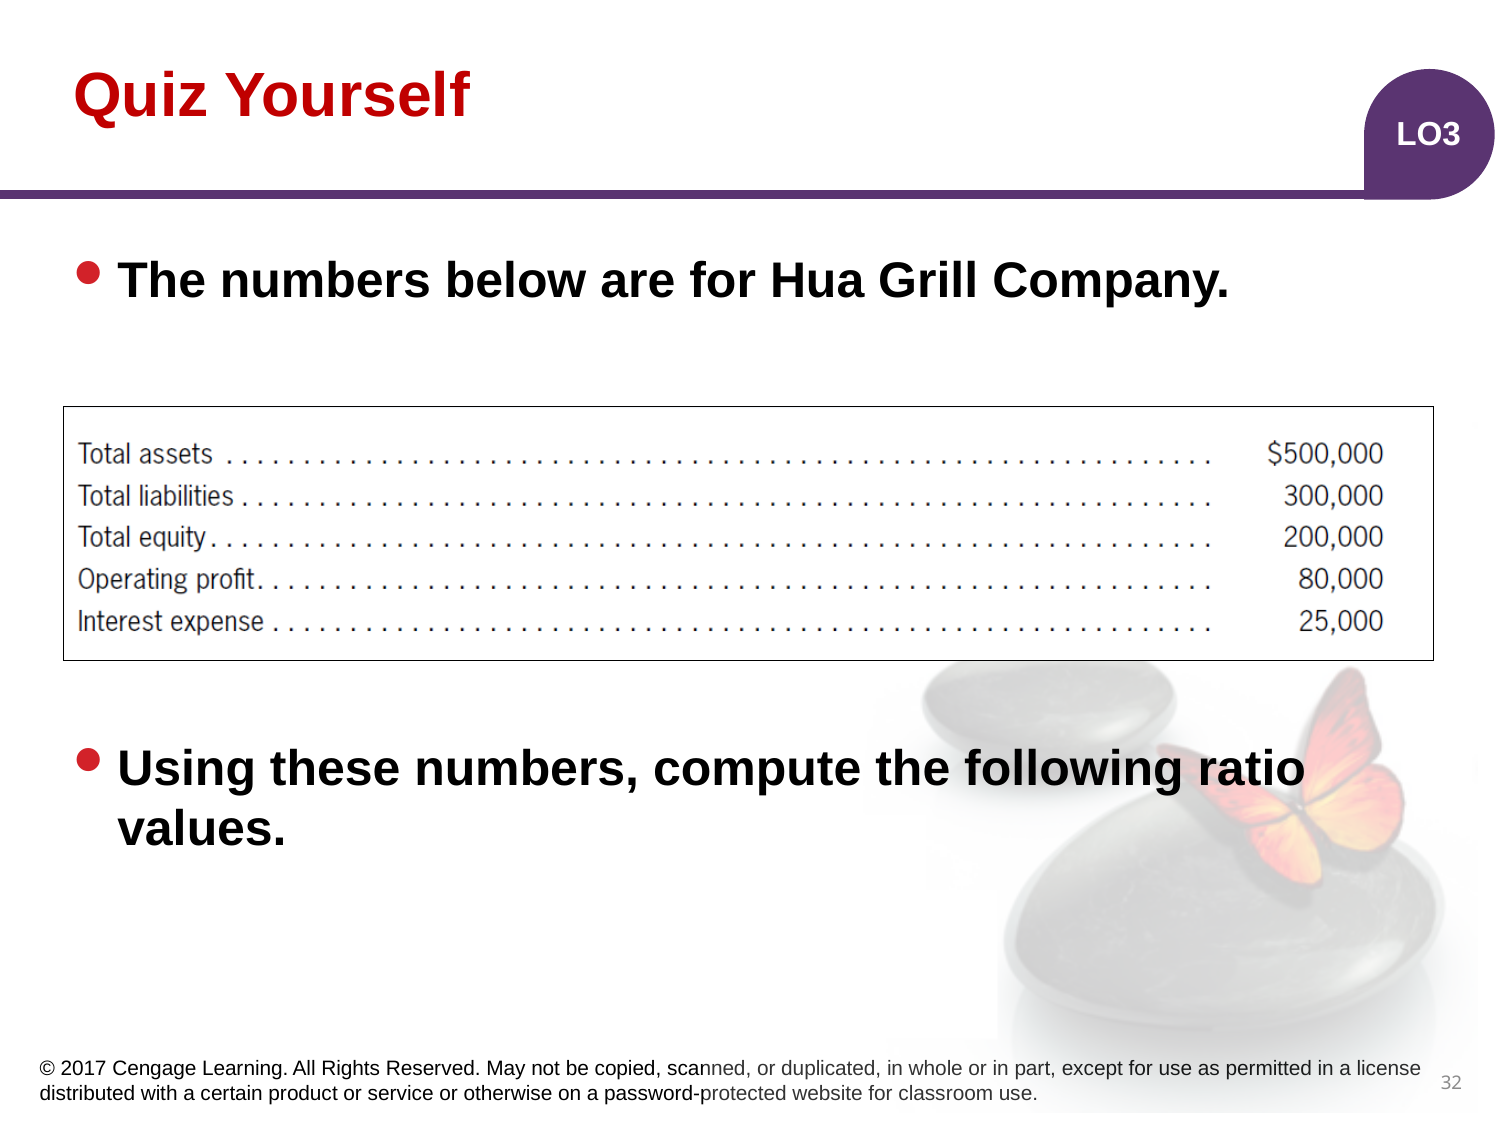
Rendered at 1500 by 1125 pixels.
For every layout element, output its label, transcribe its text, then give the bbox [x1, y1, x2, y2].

picture [886, 1089, 892, 1100]
picture [819, 1085, 829, 1100]
picture [1021, 1089, 1031, 1100]
picture [719, 1089, 729, 1100]
picture [965, 1089, 975, 1100]
picture [914, 1089, 934, 1100]
picture [976, 1089, 991, 1100]
picture [980, 1064, 986, 1075]
picture [63, 406, 1435, 661]
picture [808, 1089, 818, 1100]
picture [936, 1064, 946, 1075]
picture [836, 1064, 847, 1075]
picture [712, 1064, 721, 1075]
picture [936, 1089, 945, 1100]
title Quiz Yourself [58, 40, 1365, 152]
picture [875, 1089, 885, 1100]
picture [782, 1060, 791, 1075]
picture [1084, 1064, 1093, 1075]
picture [748, 1089, 757, 1100]
text_box LO3 [1381, 104, 1476, 160]
picture [853, 1064, 863, 1075]
picture [845, 1087, 851, 1100]
picture [1106, 1064, 1116, 1079]
picture [831, 1089, 840, 1100]
picture [723, 1064, 733, 1075]
picture [757, 1087, 763, 1100]
picture [864, 1060, 873, 1075]
picture [805, 1064, 815, 1079]
picture [846, 1062, 852, 1075]
picture [1015, 1064, 1025, 1079]
picture [892, 1064, 901, 1075]
picture [852, 1089, 862, 1100]
picture [1062, 1064, 1072, 1075]
picture [1026, 1064, 1037, 1075]
picture [1011, 1089, 1020, 1100]
picture [1117, 1062, 1123, 1075]
picture [952, 1064, 962, 1075]
picture [998, 1064, 1007, 1075]
picture [825, 1064, 834, 1075]
list The numbers below are for Hua Grill Company. Using these numbers, compute the following ratio values. [58, 240, 1439, 1014]
picture [730, 1087, 736, 1100]
picture [734, 1060, 743, 1075]
picture [704, 1089, 711, 1100]
picture [1074, 1064, 1083, 1075]
picture [1038, 1062, 1050, 1075]
picture [953, 1089, 963, 1100]
picture [769, 1064, 775, 1075]
picture [1128, 1060, 1134, 1075]
picture [908, 1064, 923, 1075]
picture [793, 1064, 802, 1075]
picture [969, 1064, 979, 1075]
picture [868, 1085, 874, 1100]
picture [736, 1089, 746, 1100]
picture [999, 1089, 1008, 1100]
picture [1135, 1064, 1139, 1075]
picture [764, 1089, 774, 1100]
picture [776, 1085, 785, 1100]
picture [899, 1089, 908, 1100]
picture [946, 1089, 952, 1100]
slide_number 32 [1139, 1042, 1478, 1103]
picture [1095, 1064, 1105, 1075]
picture [924, 1060, 933, 1075]
picture [758, 1064, 768, 1075]
picture [792, 1089, 807, 1100]
picture [704, 1064, 709, 1075]
picture [712, 1089, 718, 1100]
